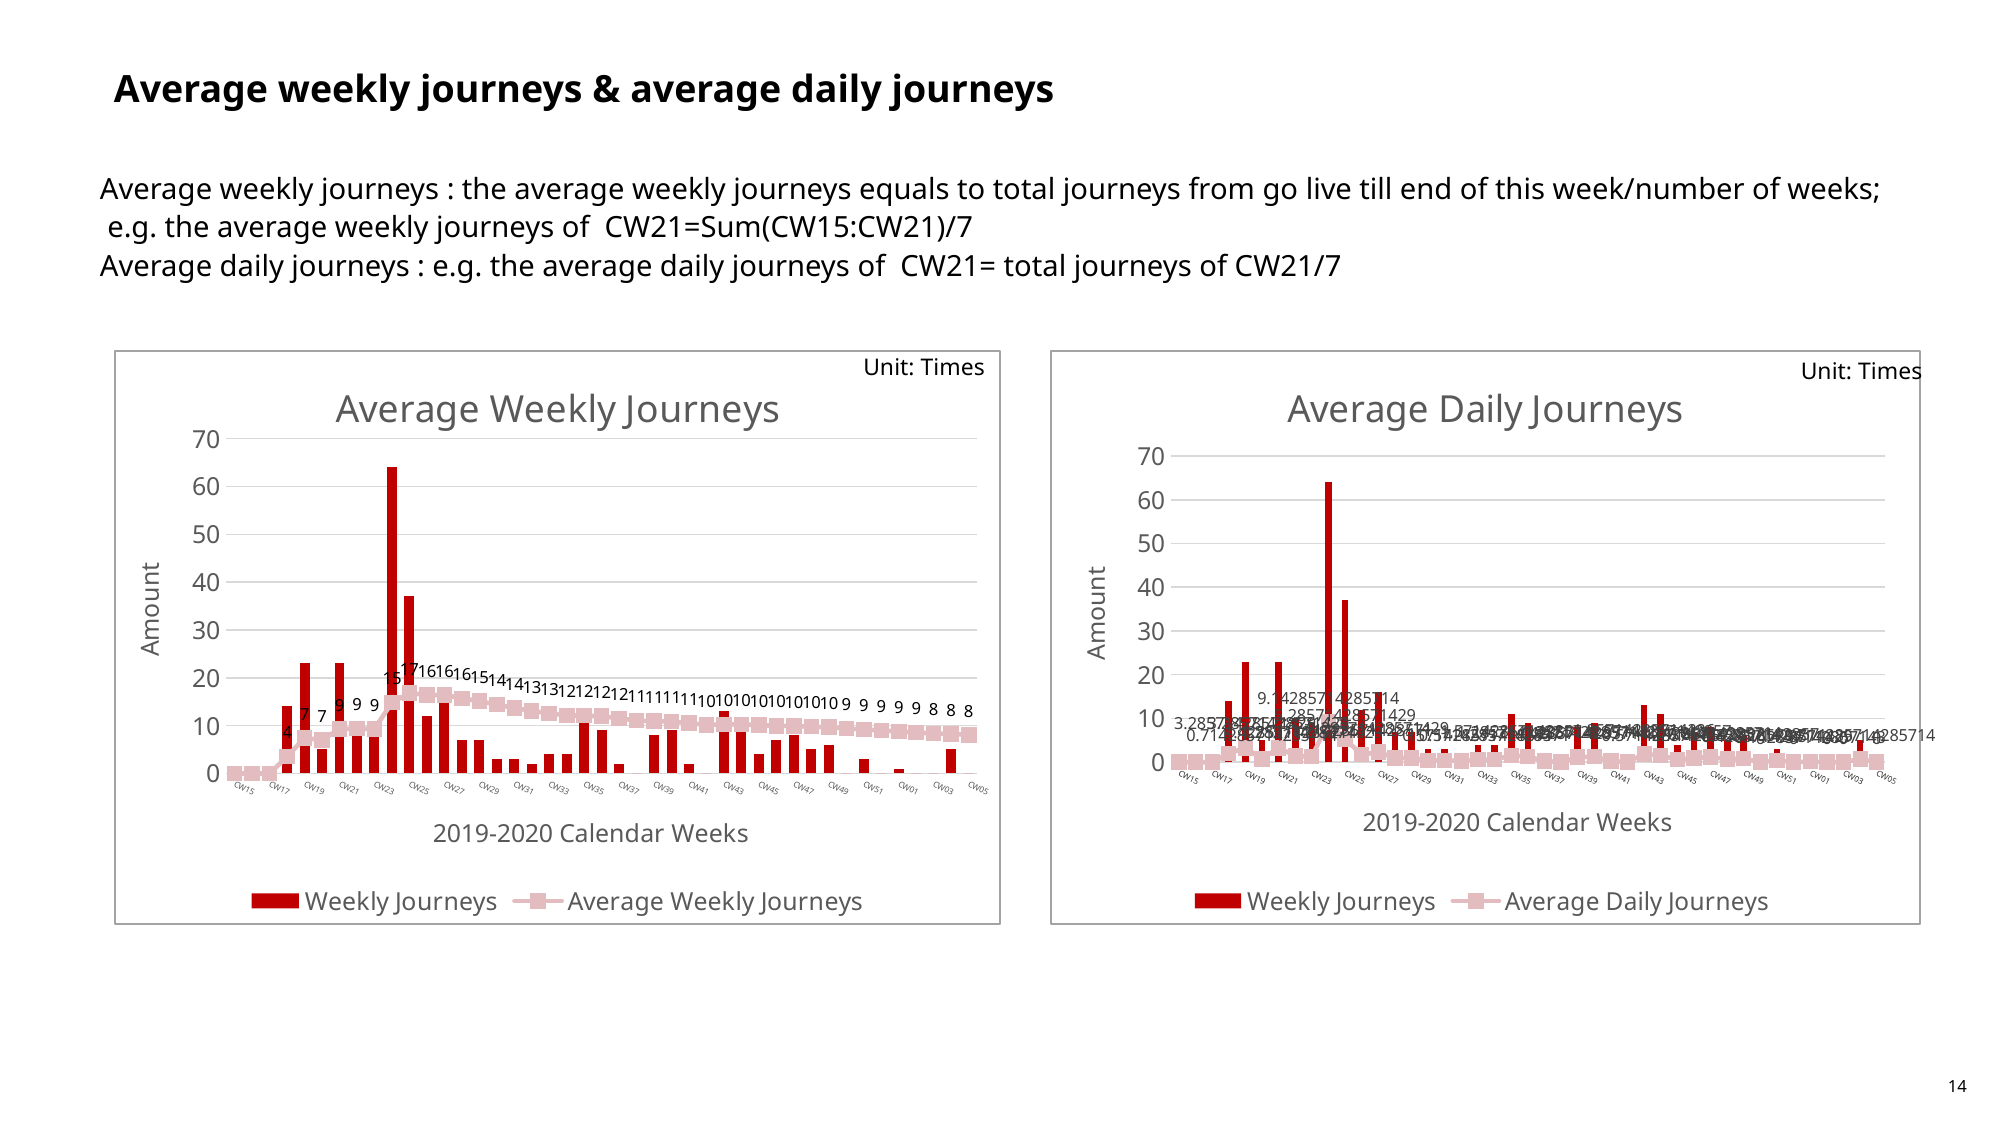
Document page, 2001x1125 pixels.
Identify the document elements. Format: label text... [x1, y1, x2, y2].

chart [113, 349, 1002, 926]
text_box Average weekly journeys : the average weekly journeys equals to total journeys from go live till end of this week/number of weeks; e.g. the average weekly journeys of CW21=Sum(CW15:CW21)/7 Average daily journeys : e.g. the average daily journeys of CW21= total journeys of CW21/7 [99, 166, 1890, 282]
chart [1049, 349, 1938, 926]
title Average weekly journeys & average daily journeys [114, 60, 1975, 161]
